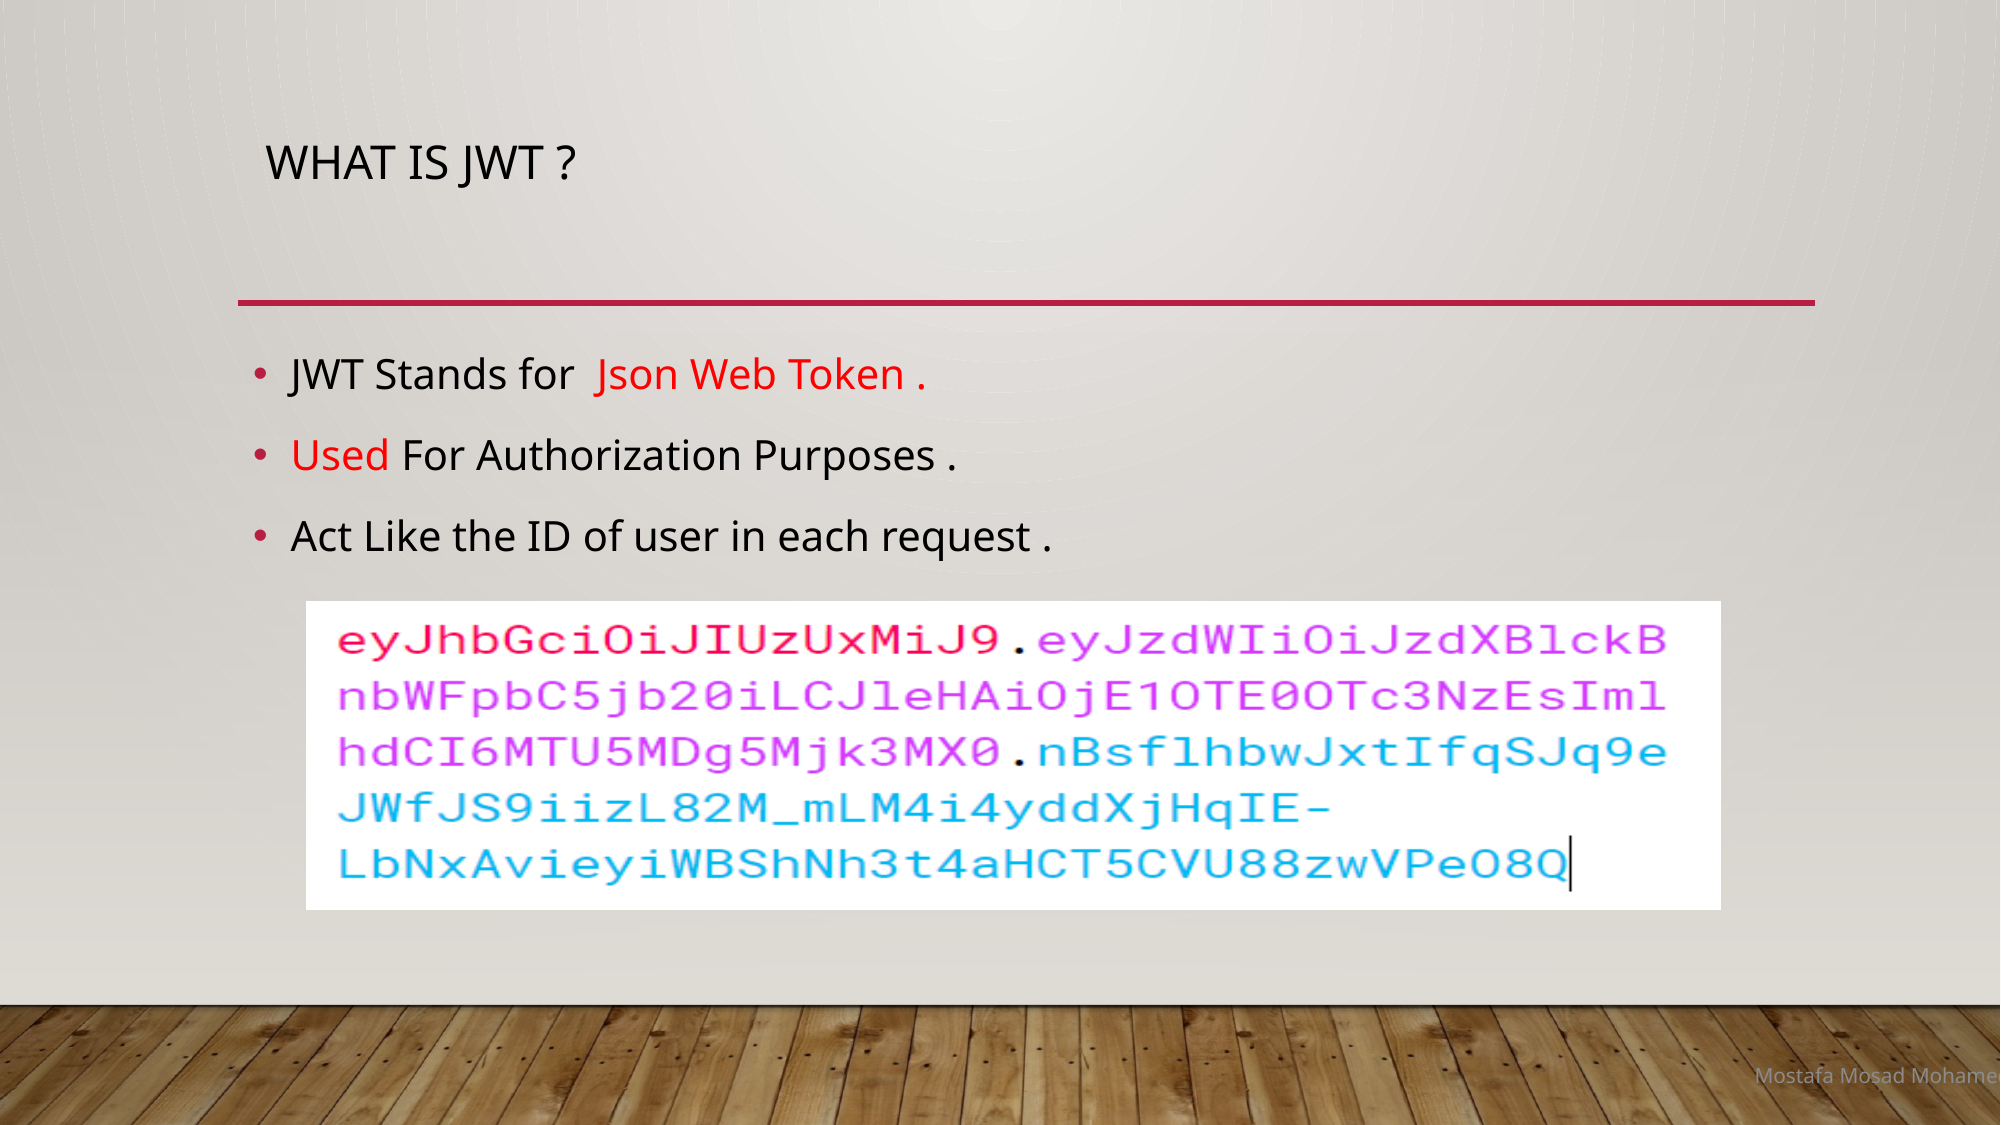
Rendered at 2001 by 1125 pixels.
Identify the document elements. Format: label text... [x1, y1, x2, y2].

footer Mostafa Mosad Mohamed [1739, 1050, 2000, 1101]
list JWT Stands for Json Web Token . Used For Authorization Purposes . Act Like the ID of user in each request . [238, 330, 1814, 897]
picture [0, 1005, 2000, 1125]
picture [305, 600, 1721, 910]
title What is JWT ? [238, 131, 1814, 305]
